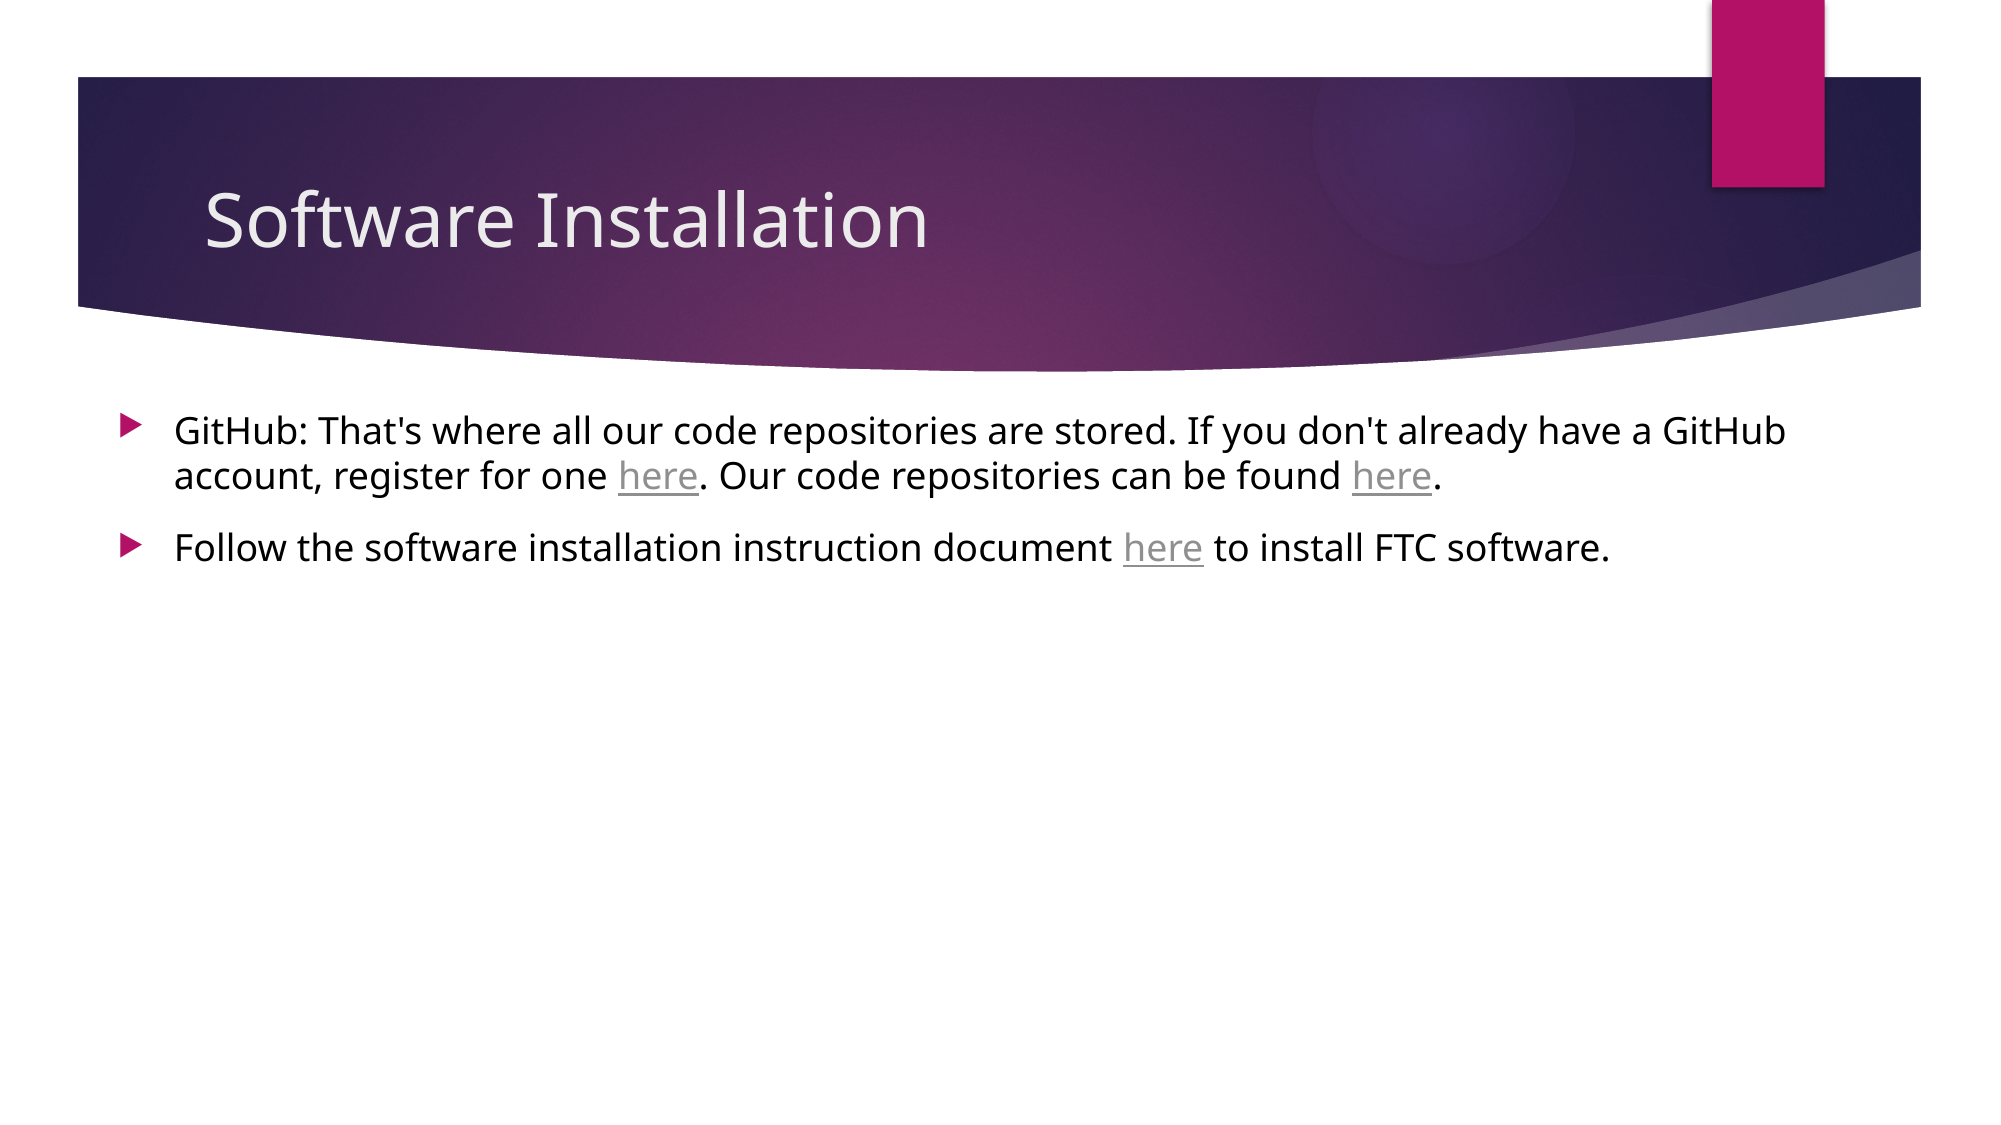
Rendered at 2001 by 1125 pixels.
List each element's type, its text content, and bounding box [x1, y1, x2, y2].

list GitHub: That's where all our code repositories are stored. If you don't already have a GitHub account, register for one here. Our code repositories can be found here. Follow the software installation instruction document here to install FTC software. [102, 399, 1866, 1091]
title Software Installation [189, 159, 1627, 276]
